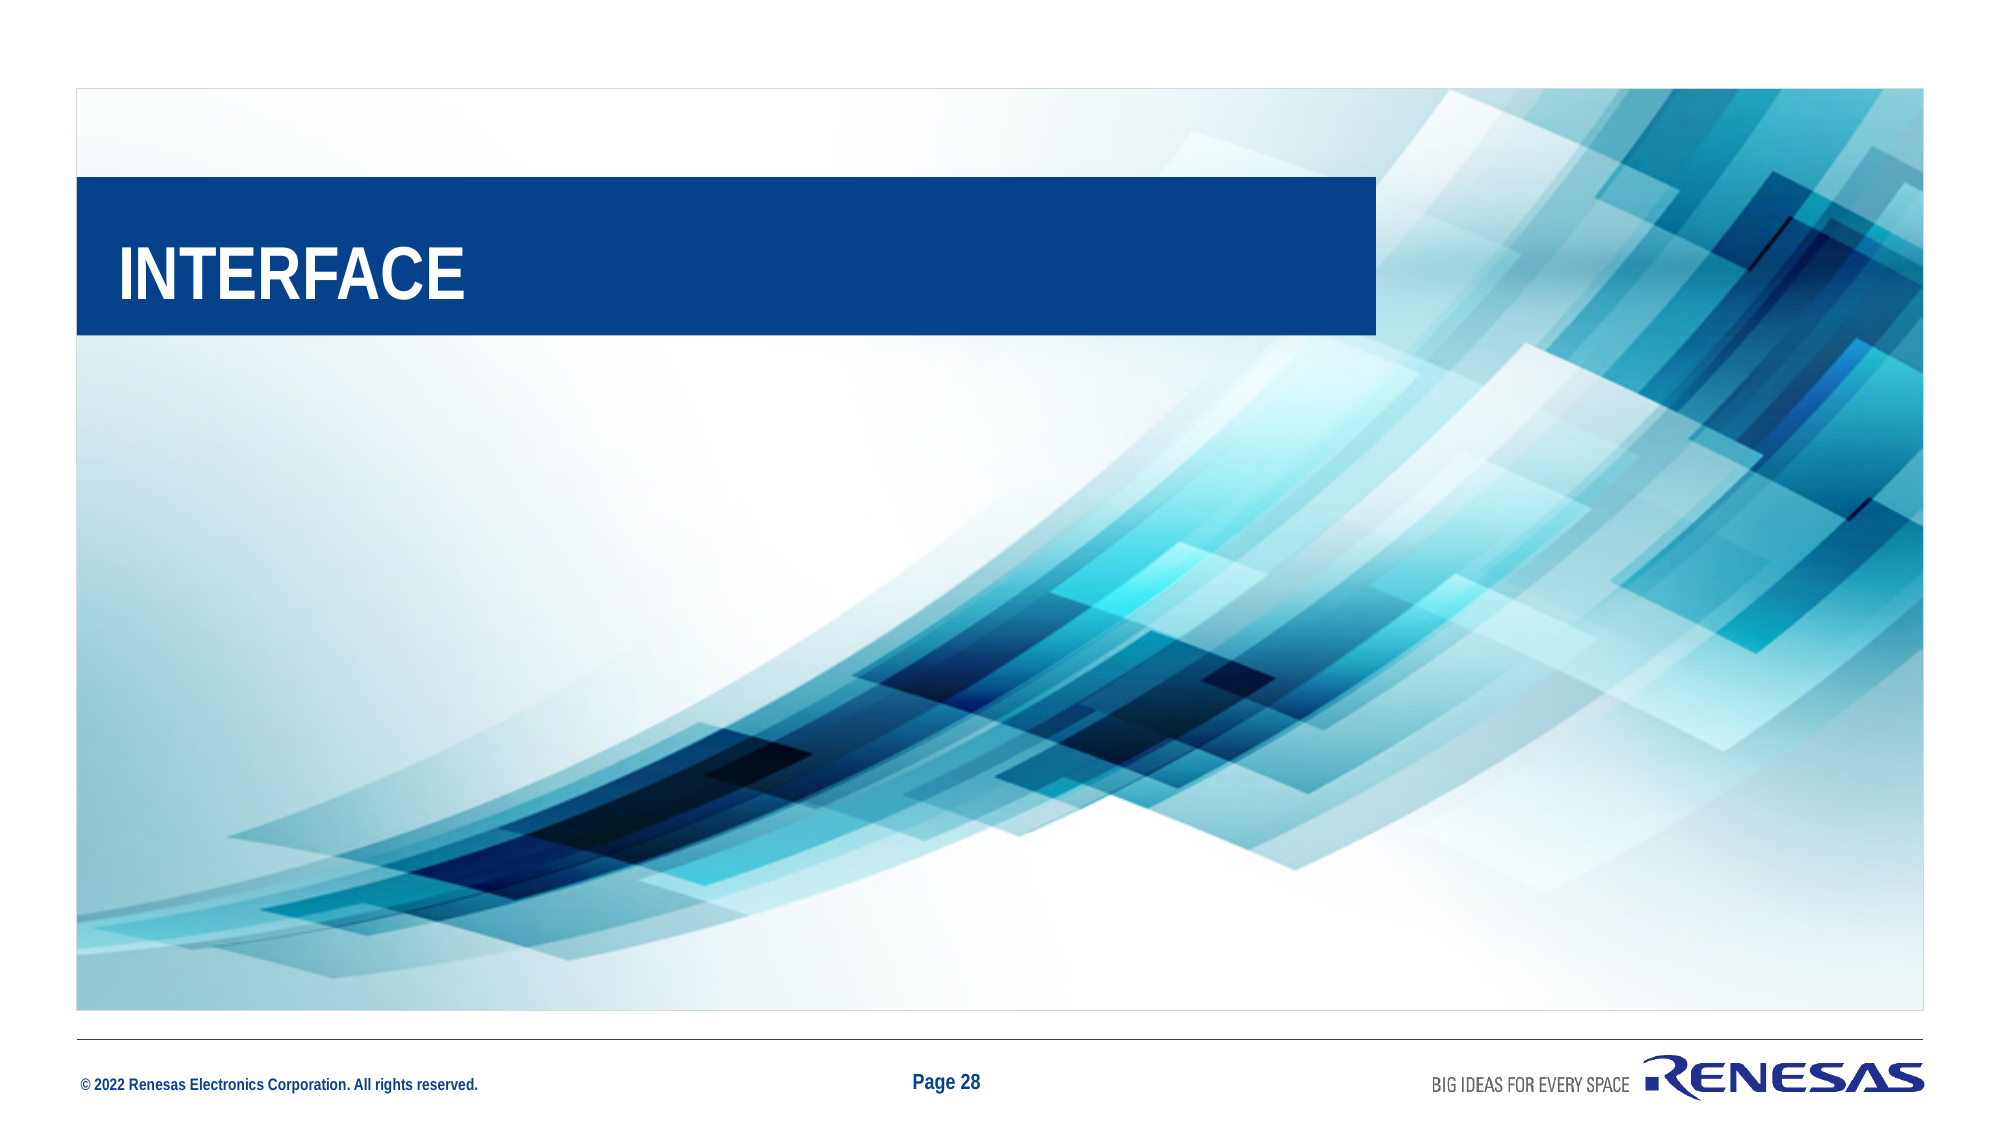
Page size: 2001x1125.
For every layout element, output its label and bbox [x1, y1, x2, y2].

picture [1425, 1049, 1933, 1106]
picture [76, 88, 1923, 1010]
